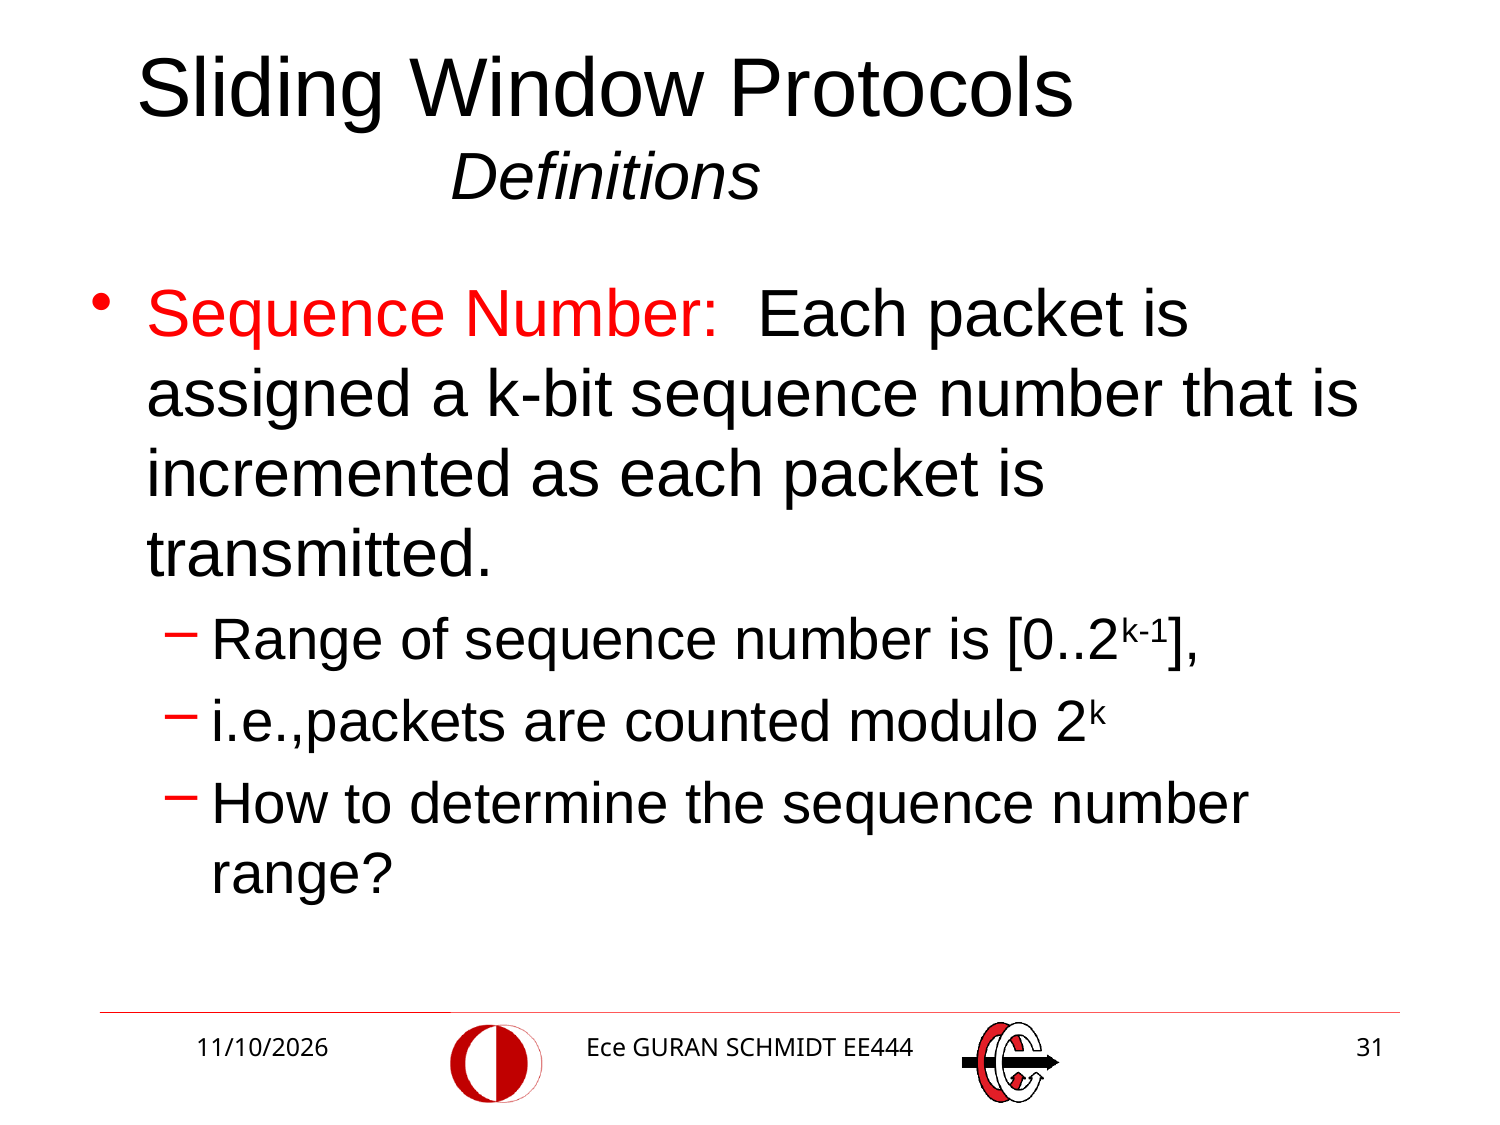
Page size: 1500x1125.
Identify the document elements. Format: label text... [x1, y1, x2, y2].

footer Ece GURAN SCHMIDT EE444 [512, 1024, 988, 1103]
title Sliding Window Protocols Definitions [69, 70, 1143, 221]
picture [448, 1023, 543, 1103]
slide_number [99, 1024, 426, 1103]
list Sequence Number: Each packet is assigned a k-bit sequence number that is incremented as each packet is transmitted. Range of sequence number is [0..2k-1], i.e.,packets are counted modulo 2k How to determine the sequence number range? [75, 262, 1425, 1005]
slide_number 31 [1074, 1024, 1401, 1103]
picture [954, 1019, 1064, 1106]
